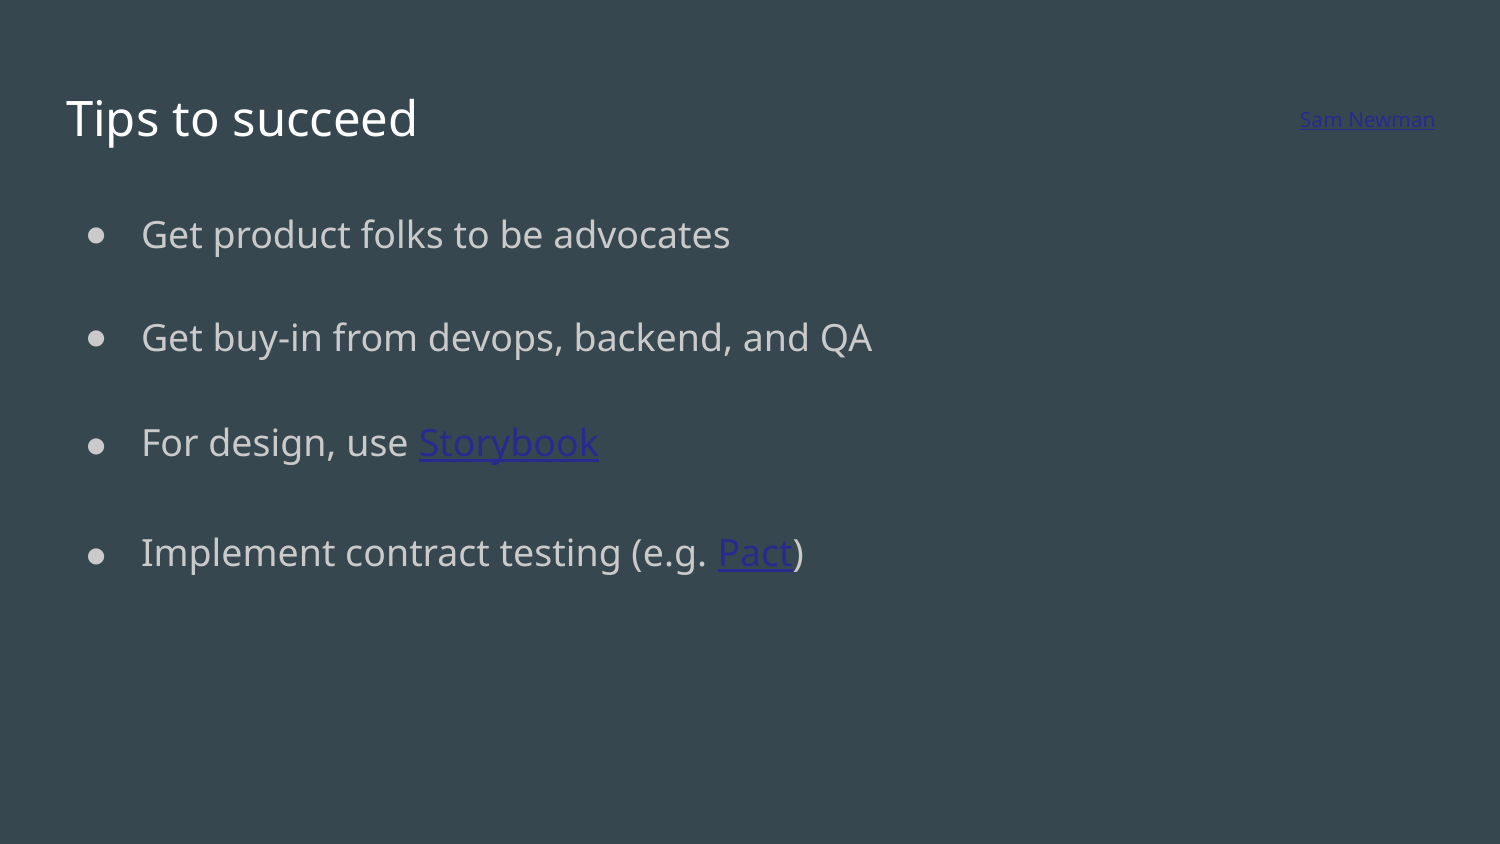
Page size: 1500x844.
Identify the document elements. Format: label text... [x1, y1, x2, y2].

list Get product folks to be advocates Get buy-in from devops, backend, and QA For design, use Storybook Implement contract testing (e.g. Pact) [50, 188, 1450, 750]
text_box Sam Newman [1300, 106, 1436, 135]
title Tips to succeed [50, 72, 1450, 168]
